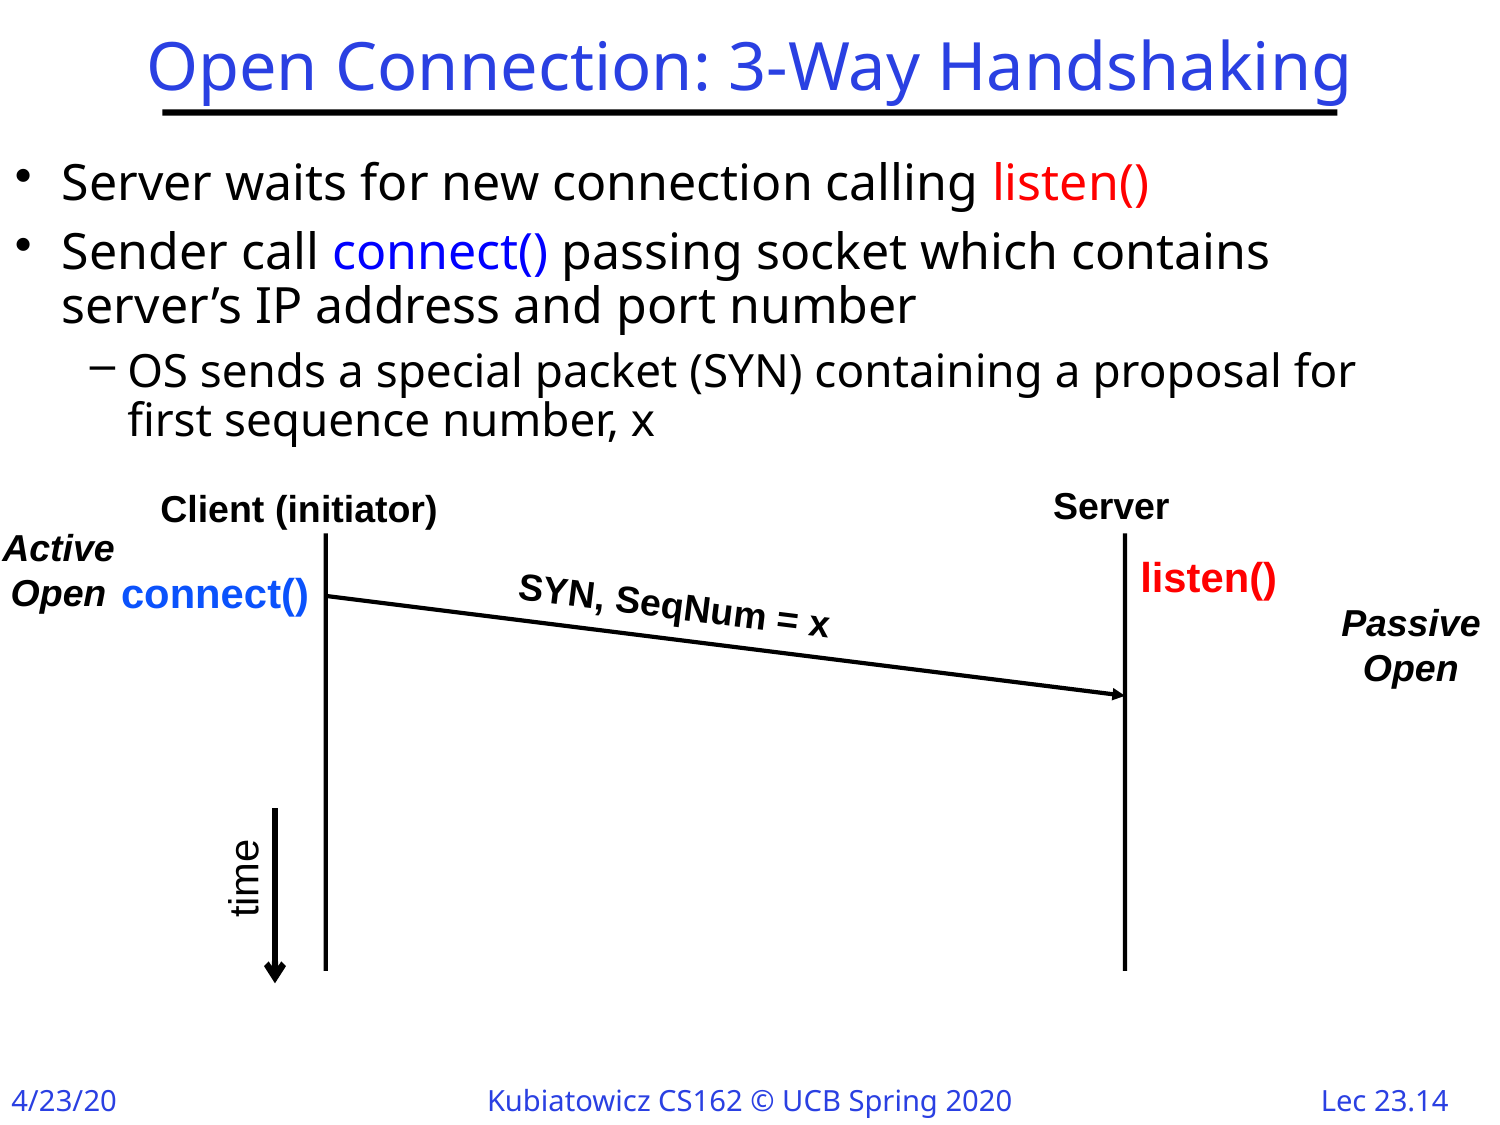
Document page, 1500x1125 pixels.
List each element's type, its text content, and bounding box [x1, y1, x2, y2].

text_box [324, 574, 1126, 697]
text_box Active Open [0, 517, 130, 622]
text_box listen() [1125, 543, 1293, 608]
text_box Client (initiator) [145, 477, 453, 537]
title Open Connection: 3-Way Handshaking [24, 24, 1475, 113]
list Server waits for new connection calling listen() Sender call connect() passing socket which contains server’s IP address and port number OS sends a special packet (SYN) containing a proposal for first sequence number, x [0, 149, 1463, 488]
text_box time [209, 824, 270, 933]
text_box Server [1038, 474, 1185, 535]
text_box connect() [106, 559, 325, 625]
text_box Passive Open [1326, 592, 1496, 697]
